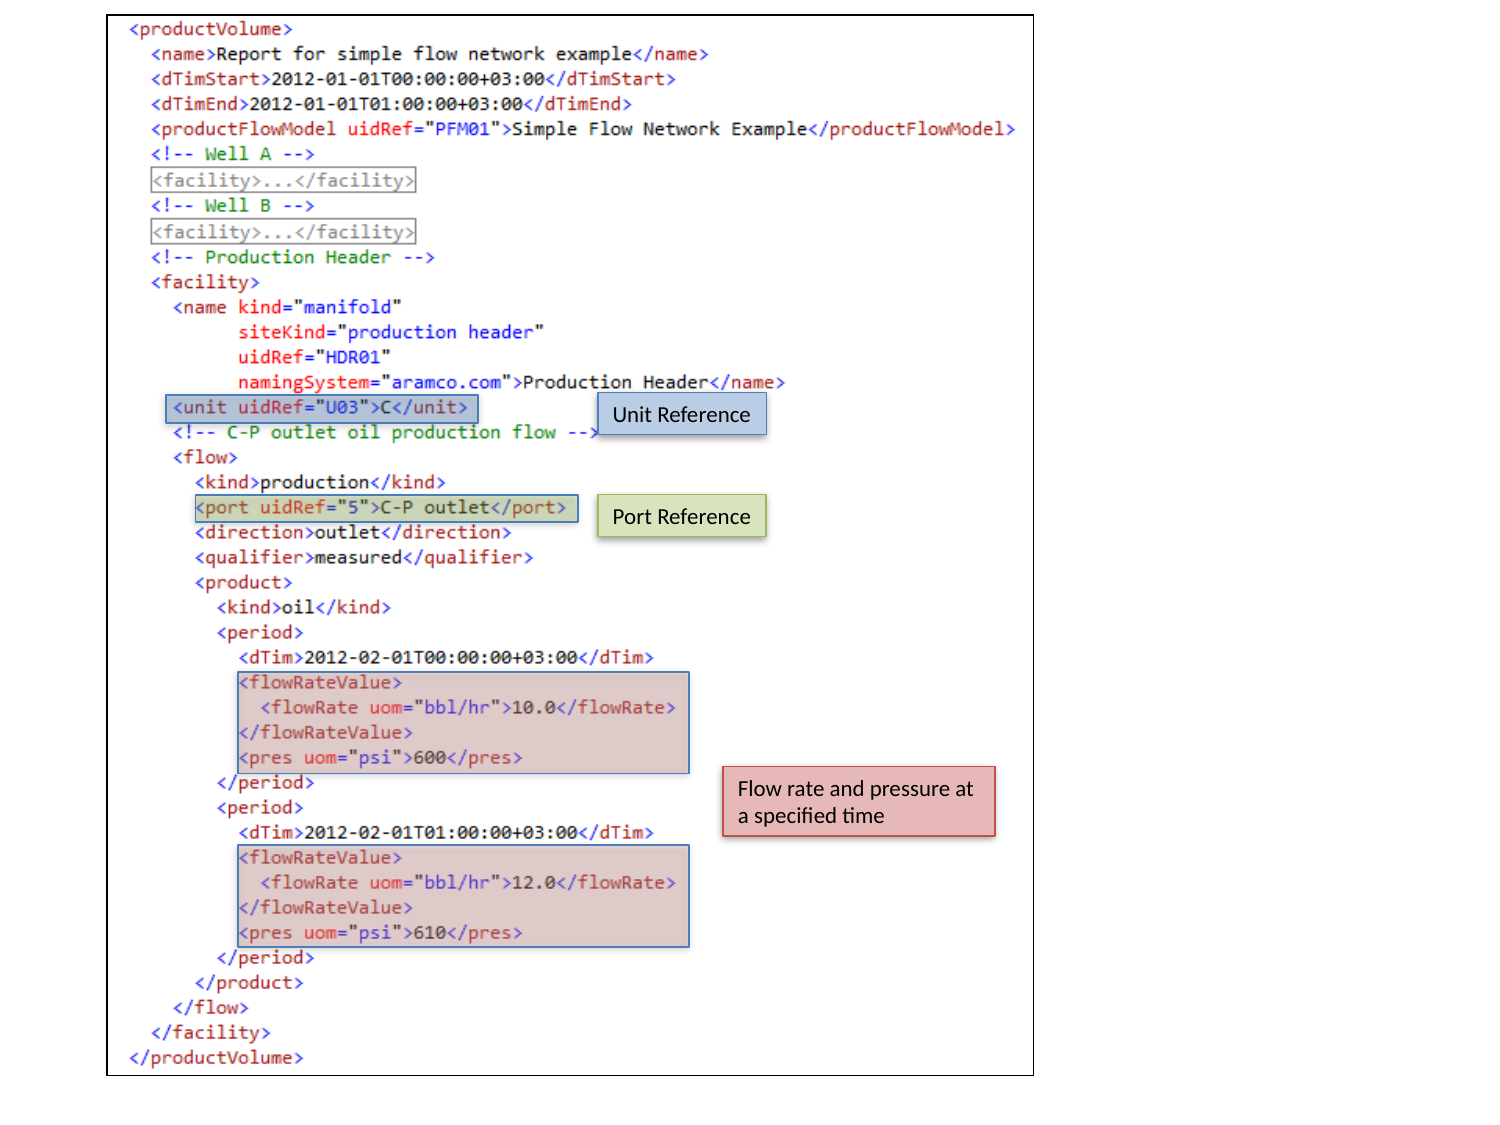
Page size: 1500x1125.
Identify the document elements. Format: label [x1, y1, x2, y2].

picture [107, 15, 1034, 1075]
